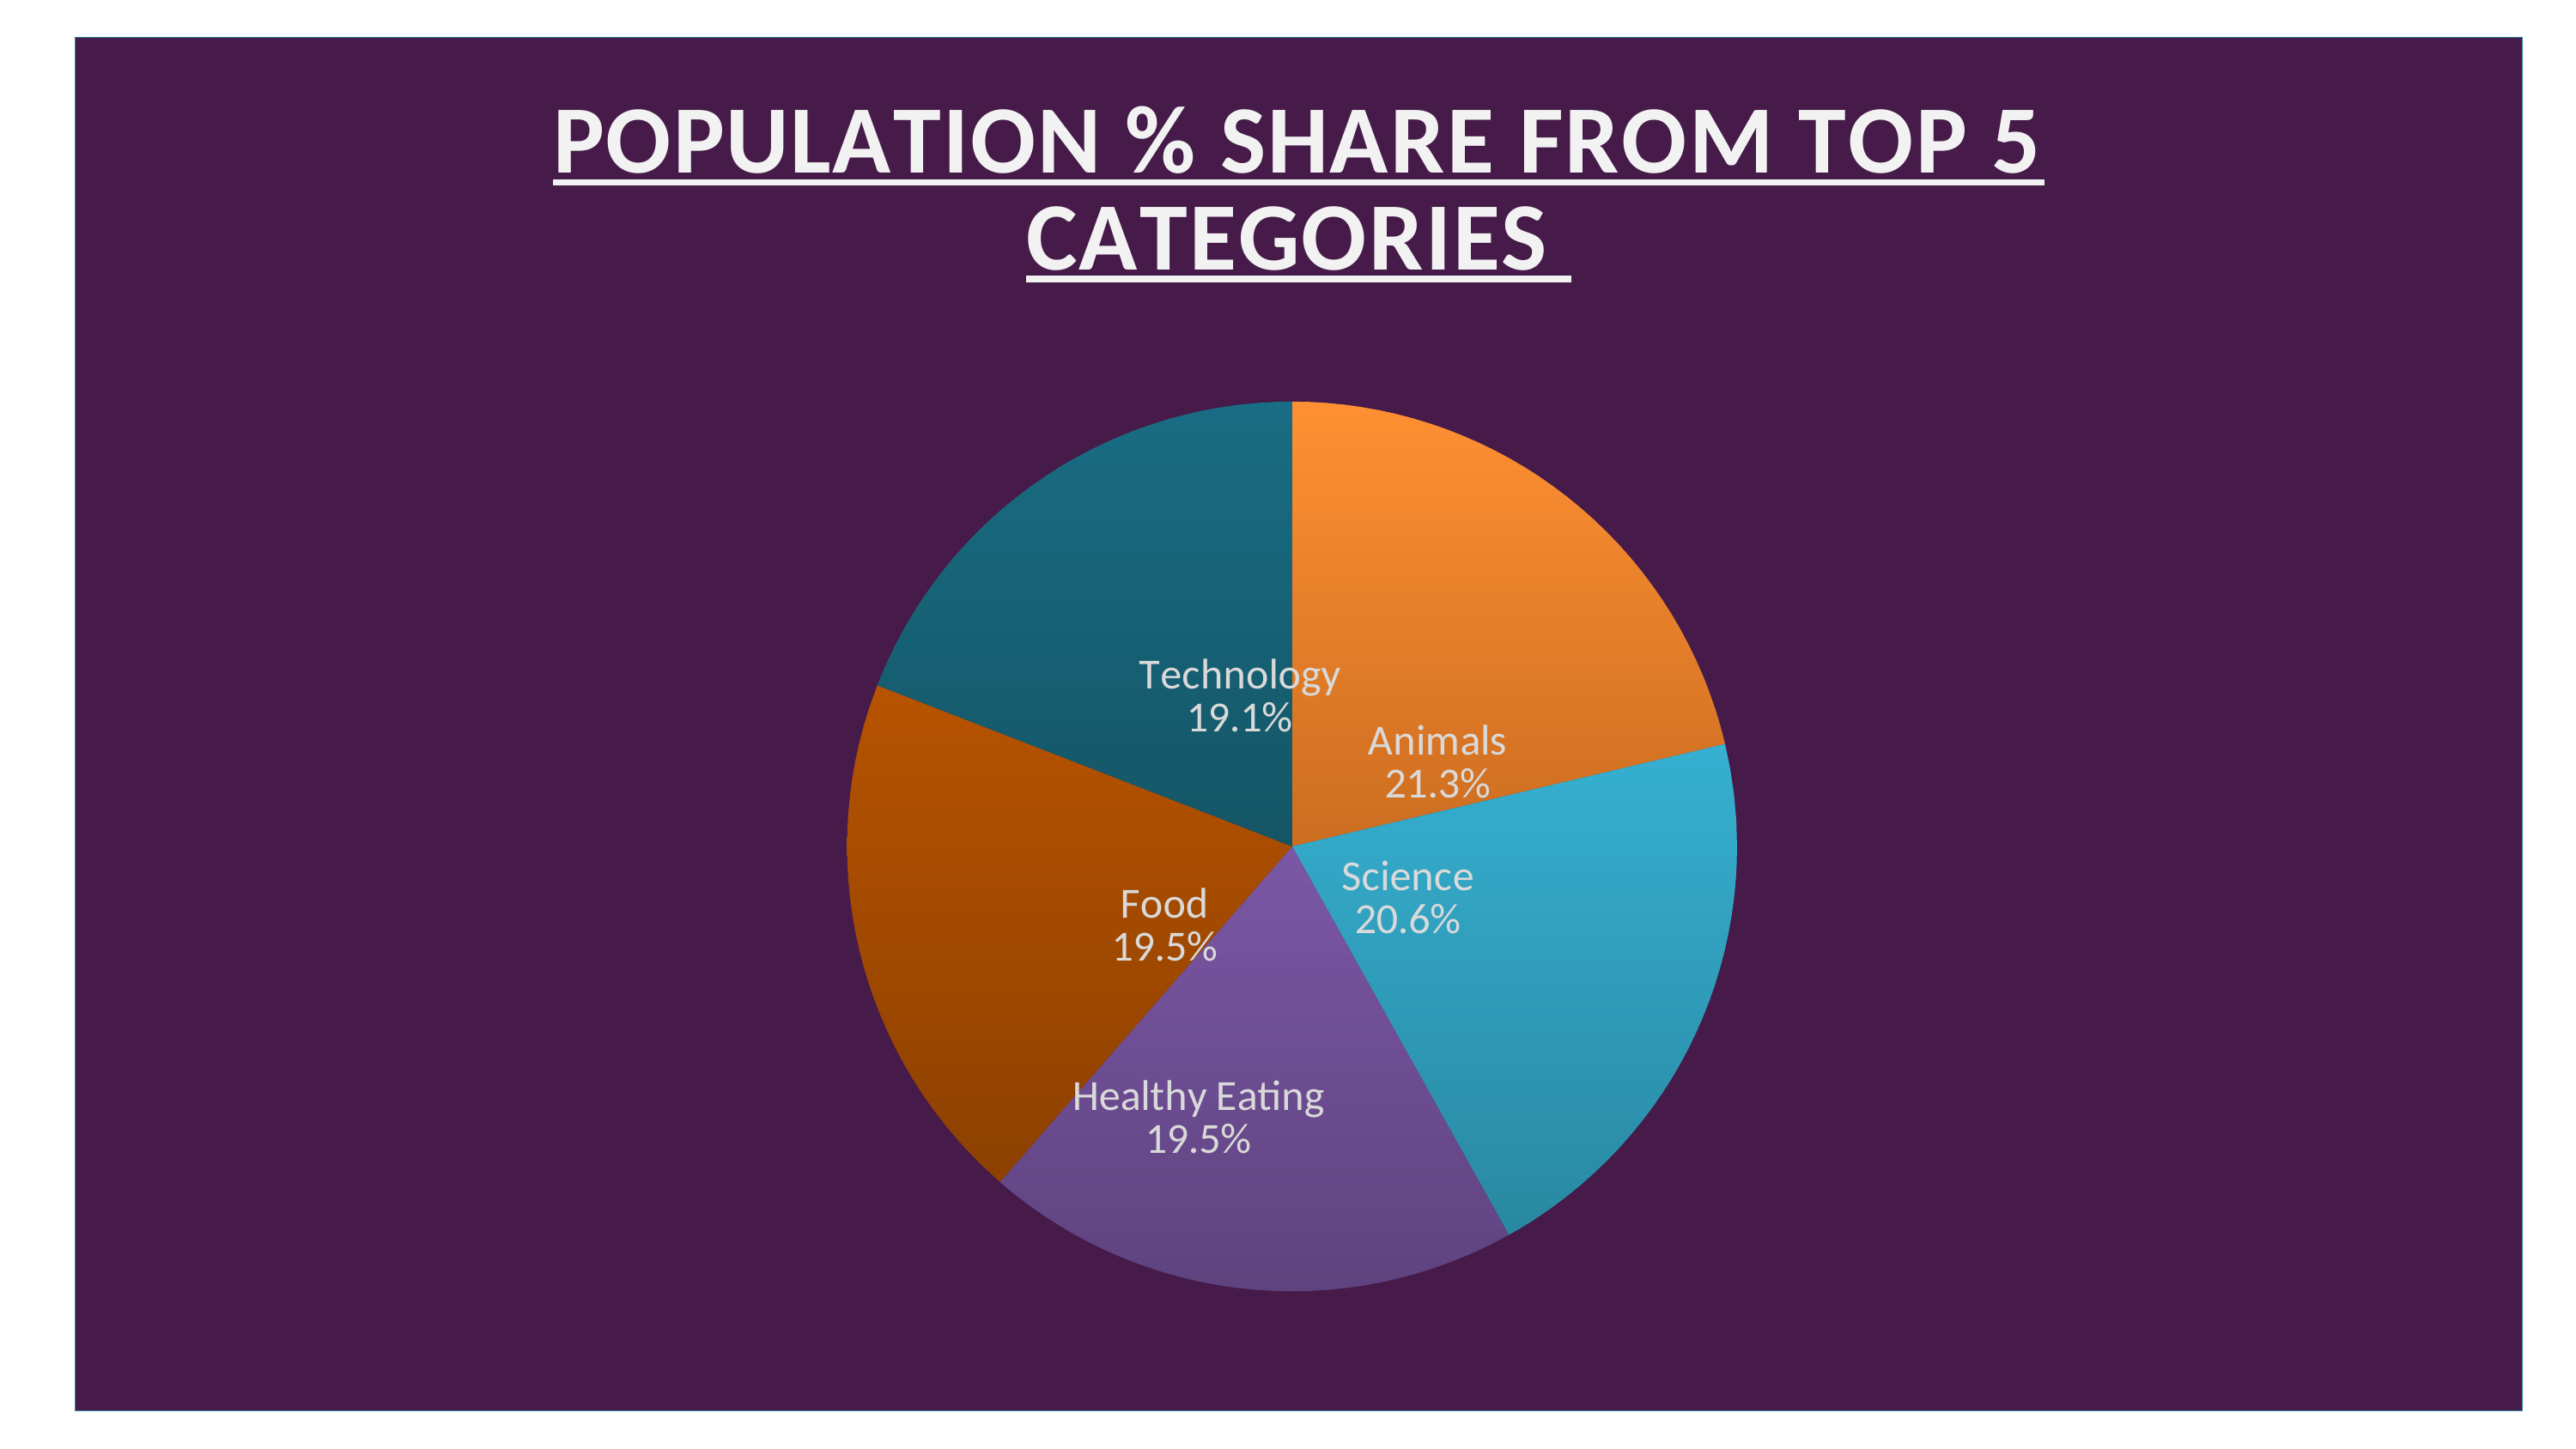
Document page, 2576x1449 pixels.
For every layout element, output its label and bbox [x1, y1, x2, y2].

chart [75, 37, 2523, 1411]
